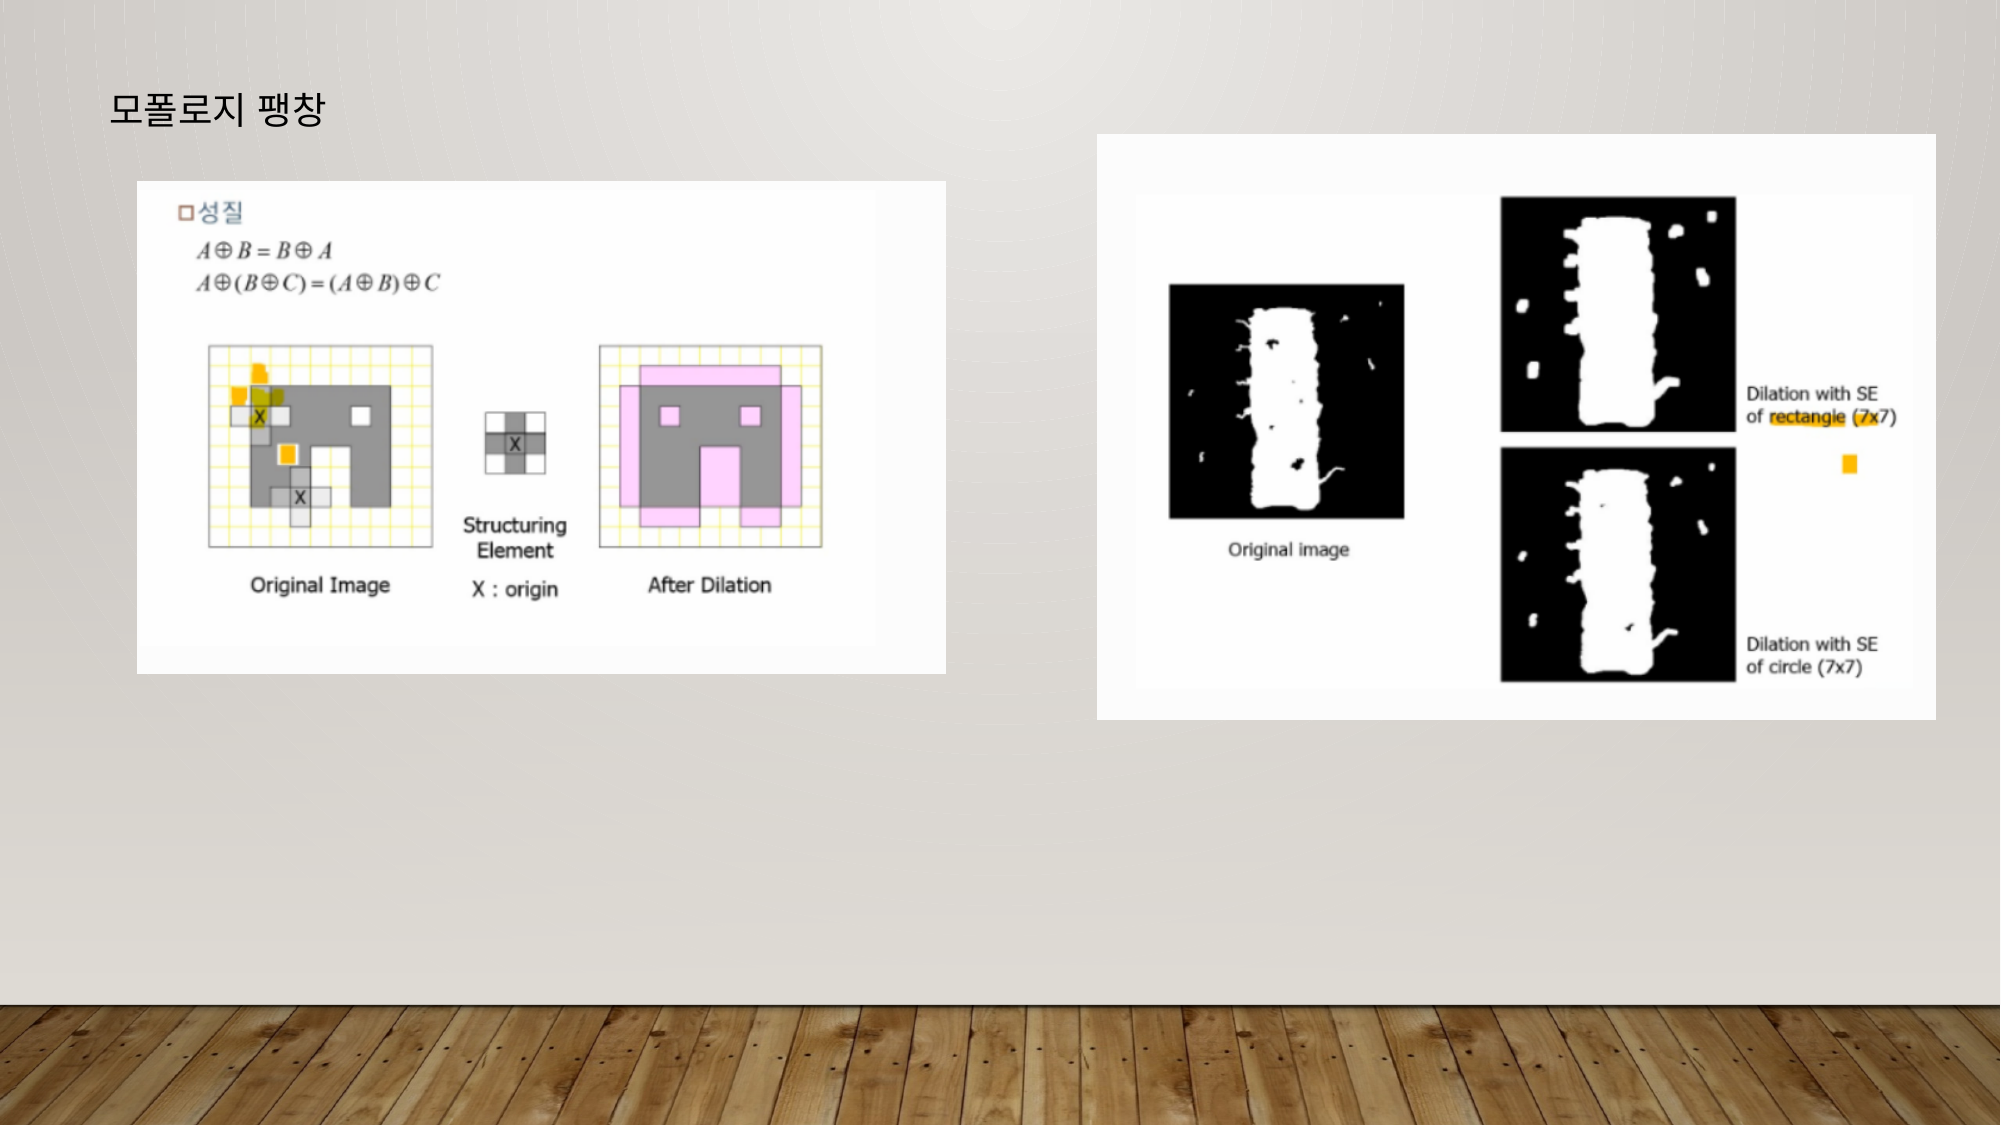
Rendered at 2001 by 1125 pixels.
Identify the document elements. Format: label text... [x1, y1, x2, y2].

text_box 모폴로지 팽창 [94, 79, 613, 139]
picture [137, 180, 946, 674]
picture [1096, 134, 1936, 721]
picture [0, 1005, 2000, 1125]
